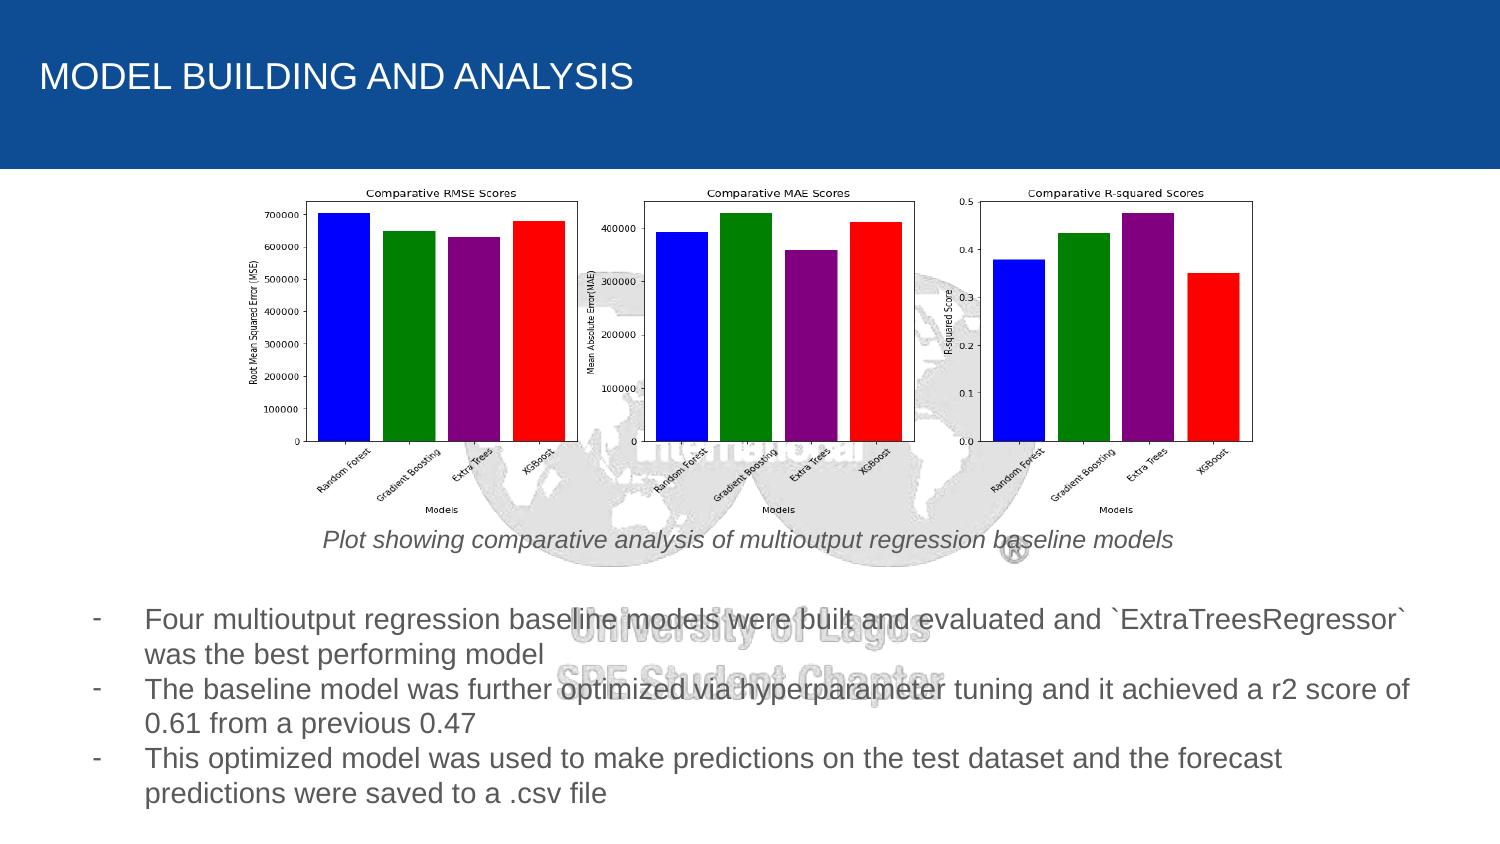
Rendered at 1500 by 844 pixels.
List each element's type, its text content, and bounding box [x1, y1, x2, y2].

picture [243, 72, 1257, 844]
text_box MODEL BUILDING AND ANALYSIS [24, 37, 964, 132]
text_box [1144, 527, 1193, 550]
text_box Four multioutput regression baseline models were built and evaluated and `ExtraTreesRegressor` was the best performing model The baseline model was further optimized via hyperparameter tuning and it achieved a r2 score of 0.61 from a previous 0.47 This optimized model was used to make predictions on the test dataset and the forecast predictions were saved to a .csv file [54, 550, 354, 814]
text_box [0, 0, 1500, 169]
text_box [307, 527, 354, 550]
text_box Four multioutput regression baseline models were built and evaluated and `ExtraTreesRegressor` was the best performing model The baseline model was further optimized via hyperparameter tuning and it achieved a r2 score of 0.61 from a previous 0.47 This optimized model was used to make predictions on the test dataset and the forecast predictions were saved to a .csv file [1144, 550, 1446, 814]
